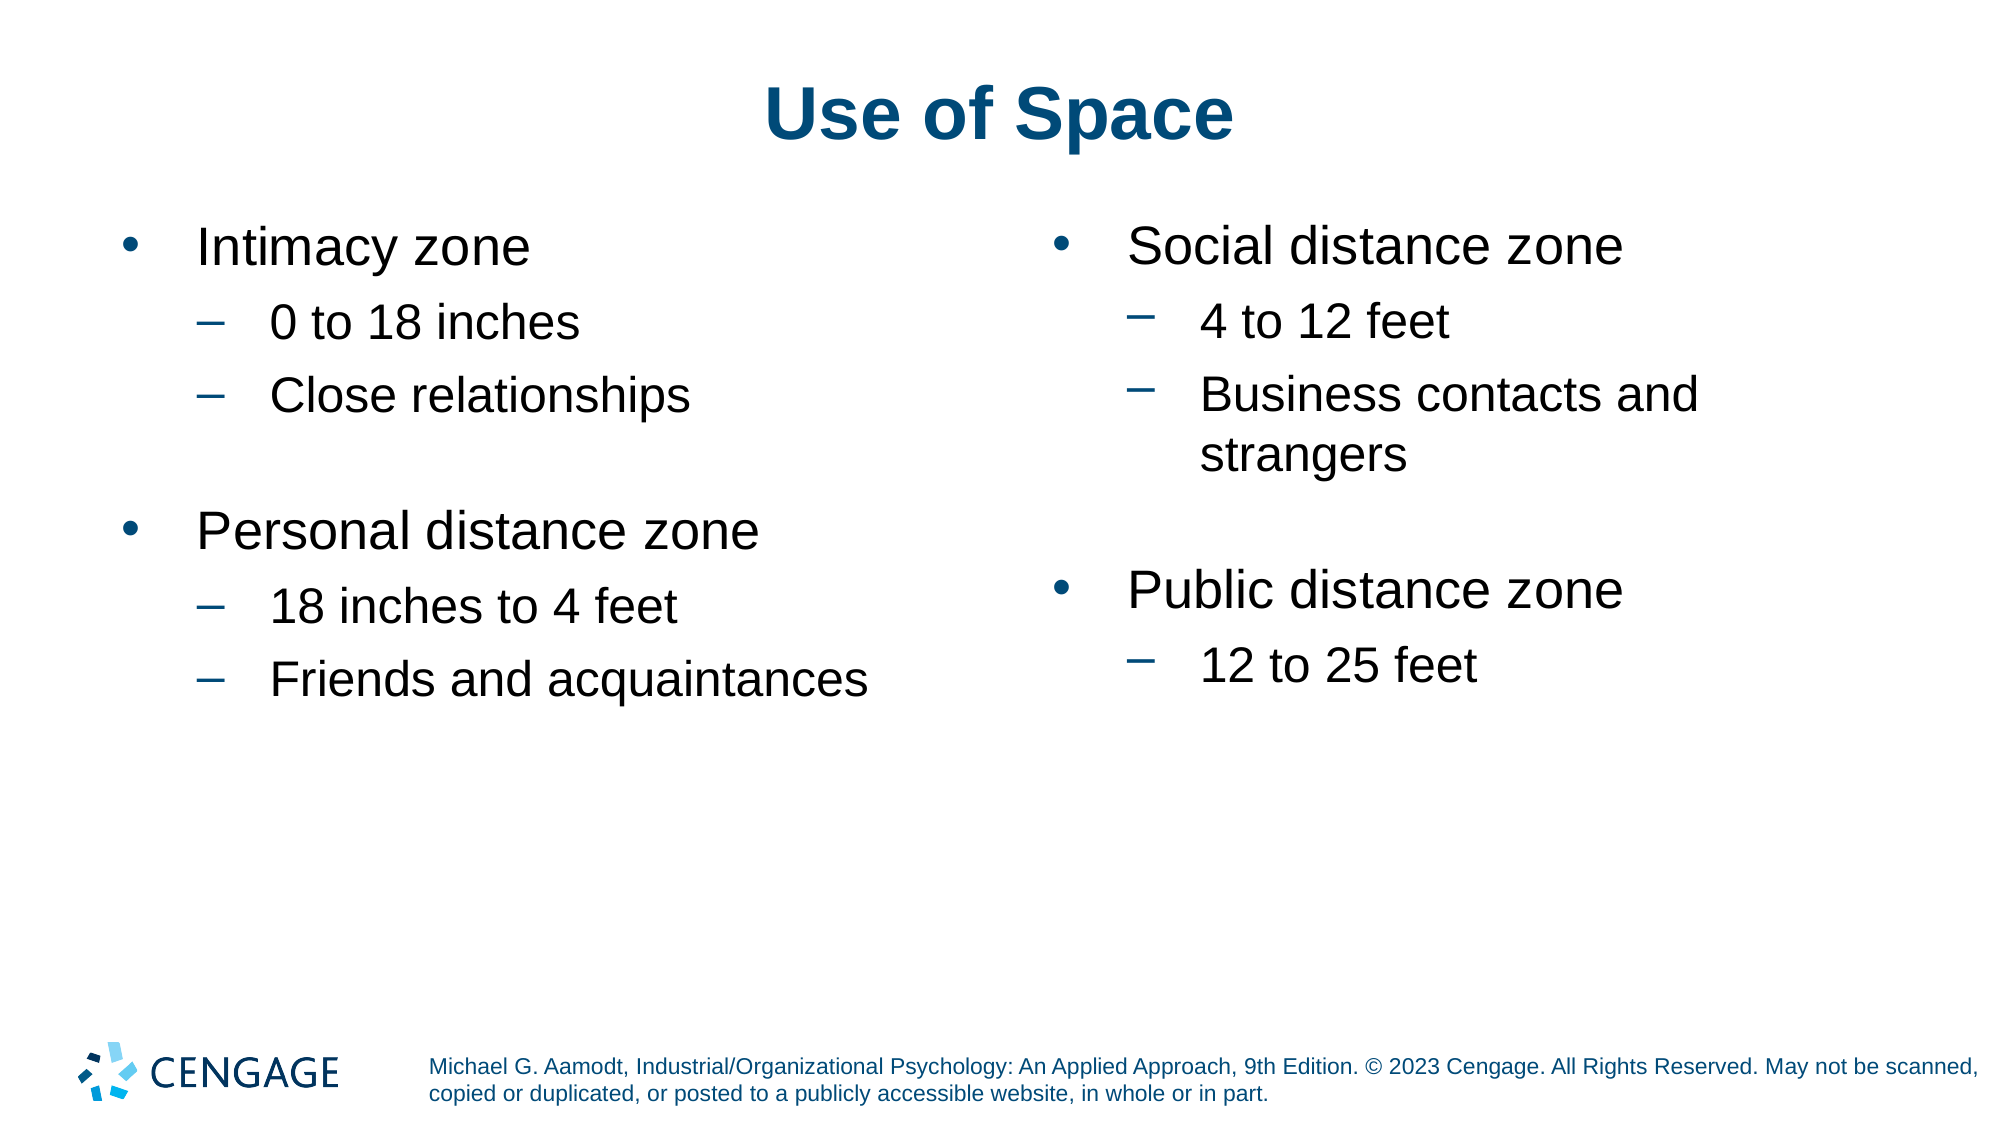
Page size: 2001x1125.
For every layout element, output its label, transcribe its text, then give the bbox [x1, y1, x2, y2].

text_box Social distance zone 4 to 12 feet Business contacts and strangers Public distance zone 12 to 25 feet [1052, 210, 1878, 999]
list Intimacy zone 0 to 18 inches Close relationships Personal distance zone 18 inches to 4 feet Friends and acquaintances [121, 211, 948, 1000]
picture [78, 1042, 338, 1101]
title Use of Space [137, 59, 1863, 171]
